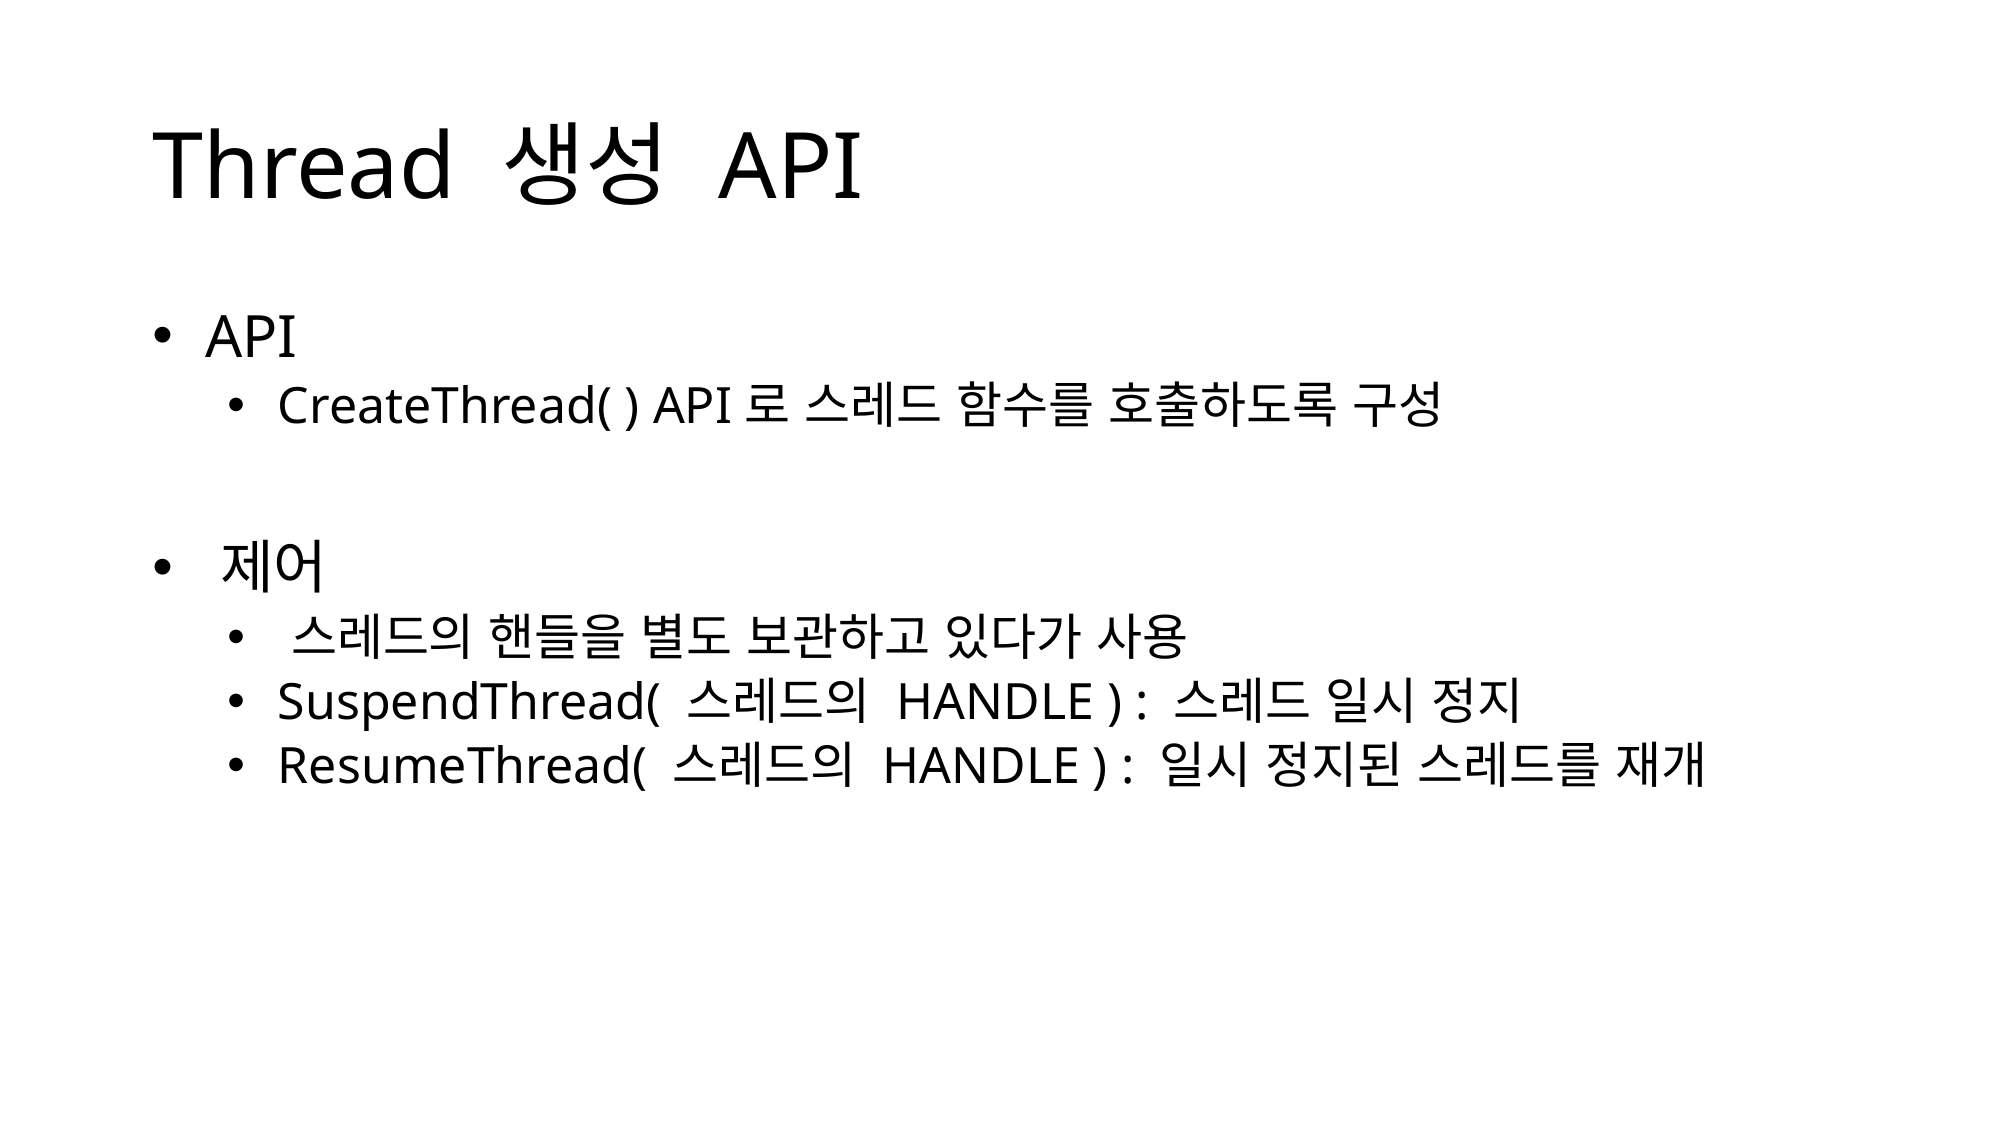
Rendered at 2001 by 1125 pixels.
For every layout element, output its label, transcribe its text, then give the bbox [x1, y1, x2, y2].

title Thread 생성 API [137, 59, 1863, 278]
list API CreateThread( ) API로 스레드 함수를 호출하도록 구성 제어 스레드의 핸들을 별도 보관하고 있다가 사용 SuspendThread( 스레드의 HANDLE ) : 스레드 일시 정지 ResumeThread( 스레드의 HANDLE ) : 일시 정지된 스레드를 재개 [137, 299, 1863, 1014]
